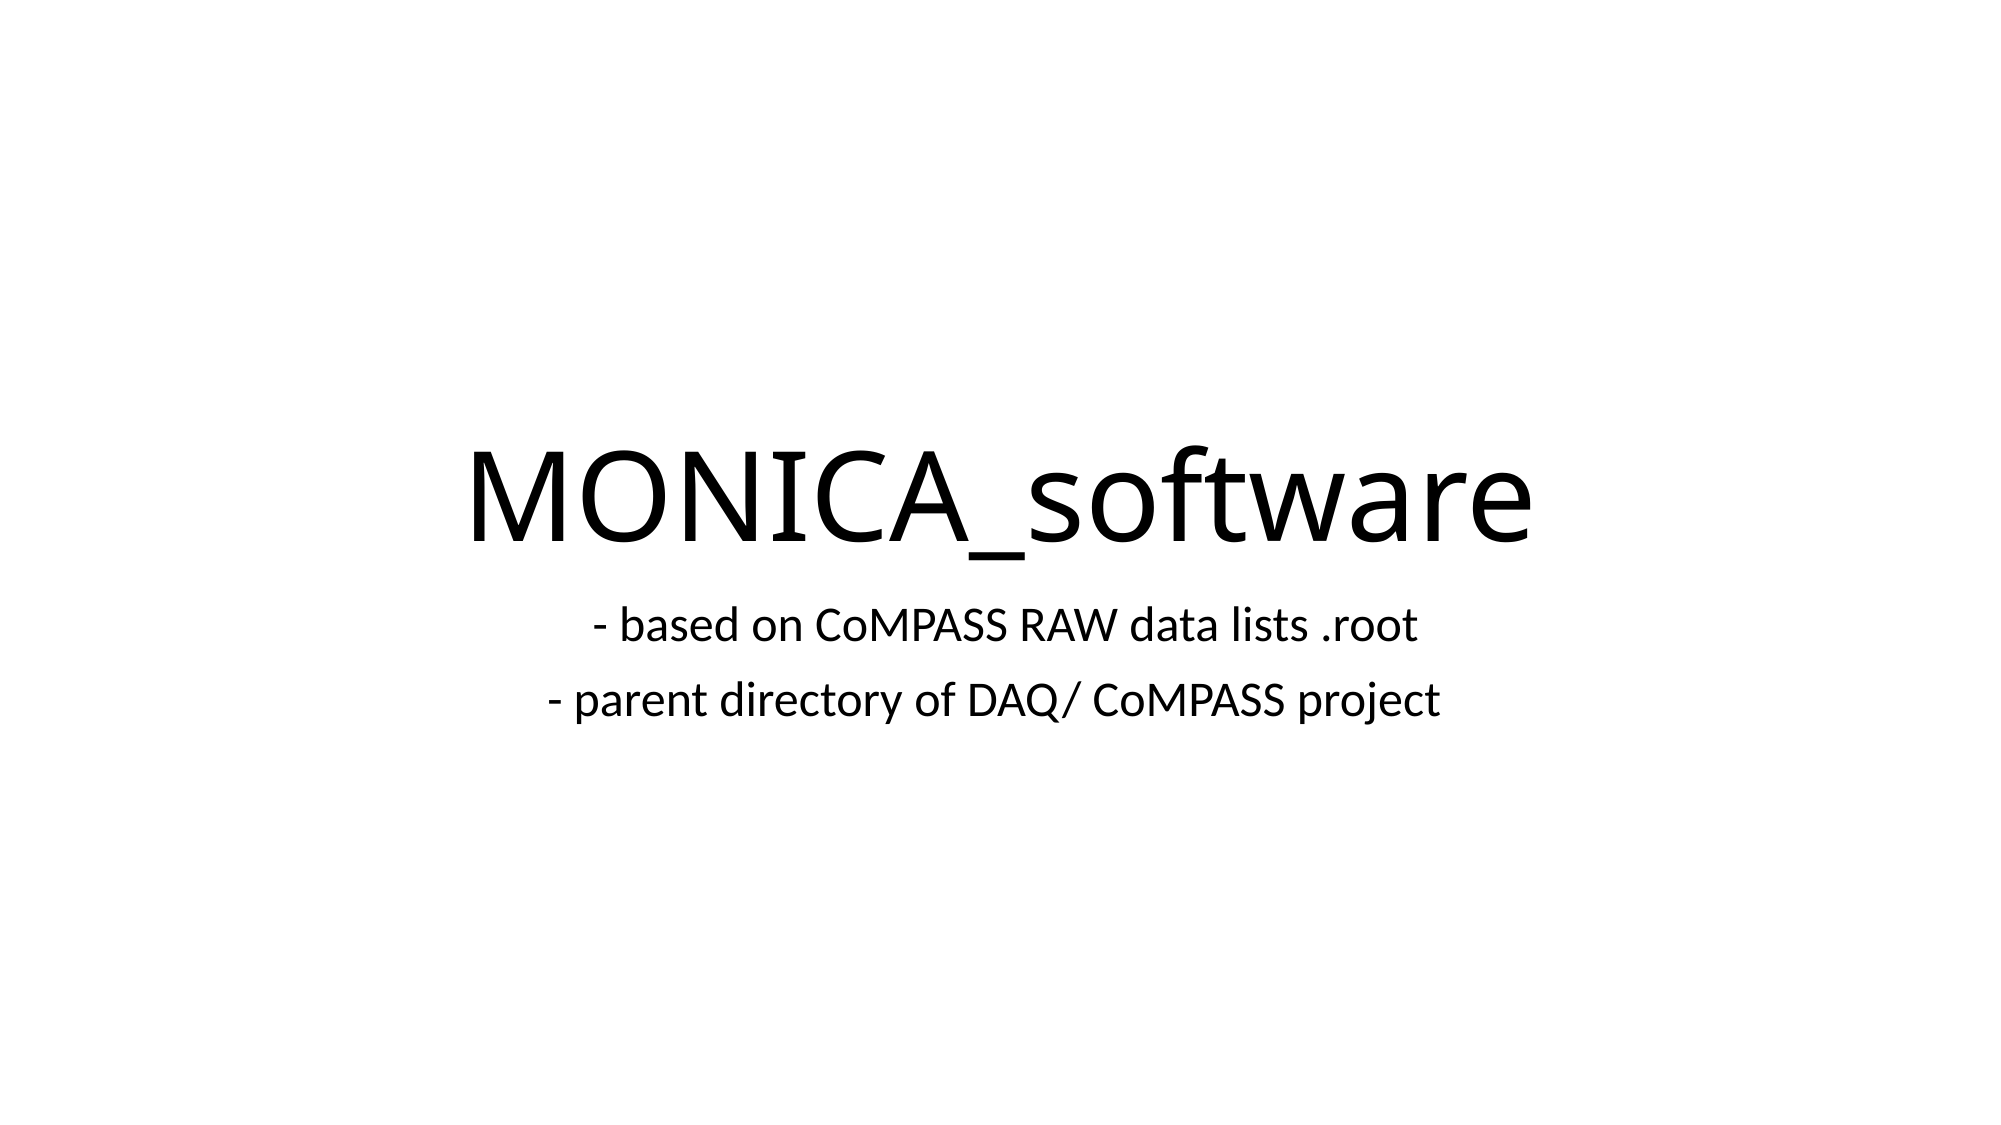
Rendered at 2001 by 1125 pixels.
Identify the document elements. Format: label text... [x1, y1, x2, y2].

title MONICA_software [249, 184, 1750, 576]
subtitle - based on CoMPASS RAW data lists .root - parent directory of DAQ/ CoMPASS project [249, 590, 1750, 863]
